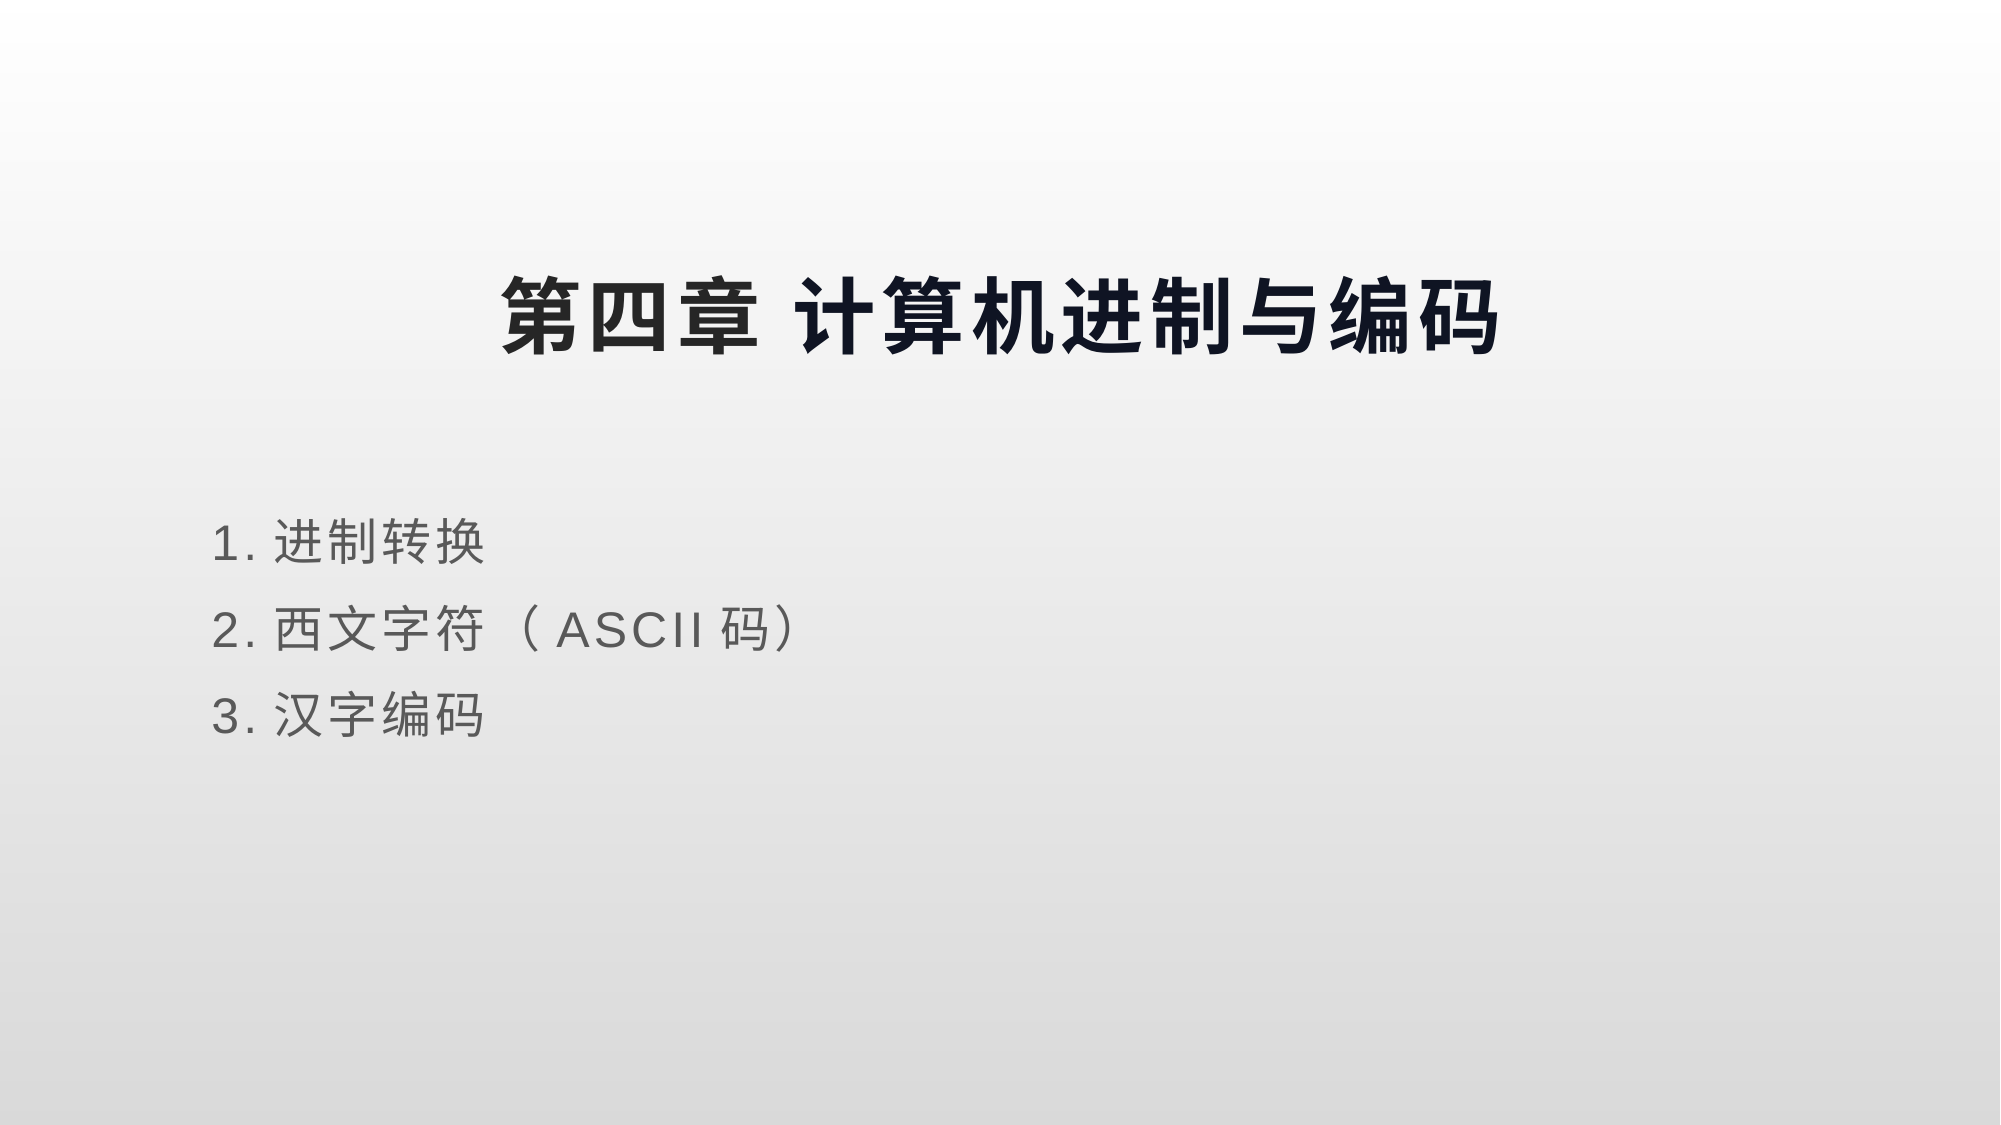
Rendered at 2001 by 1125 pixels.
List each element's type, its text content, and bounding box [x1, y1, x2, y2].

title 第四章 计算机进制与编码 [196, 149, 1805, 373]
subtitle 1.进制转换 2.西文字符（ASCII码） 3.汉字编码 [196, 496, 1805, 910]
